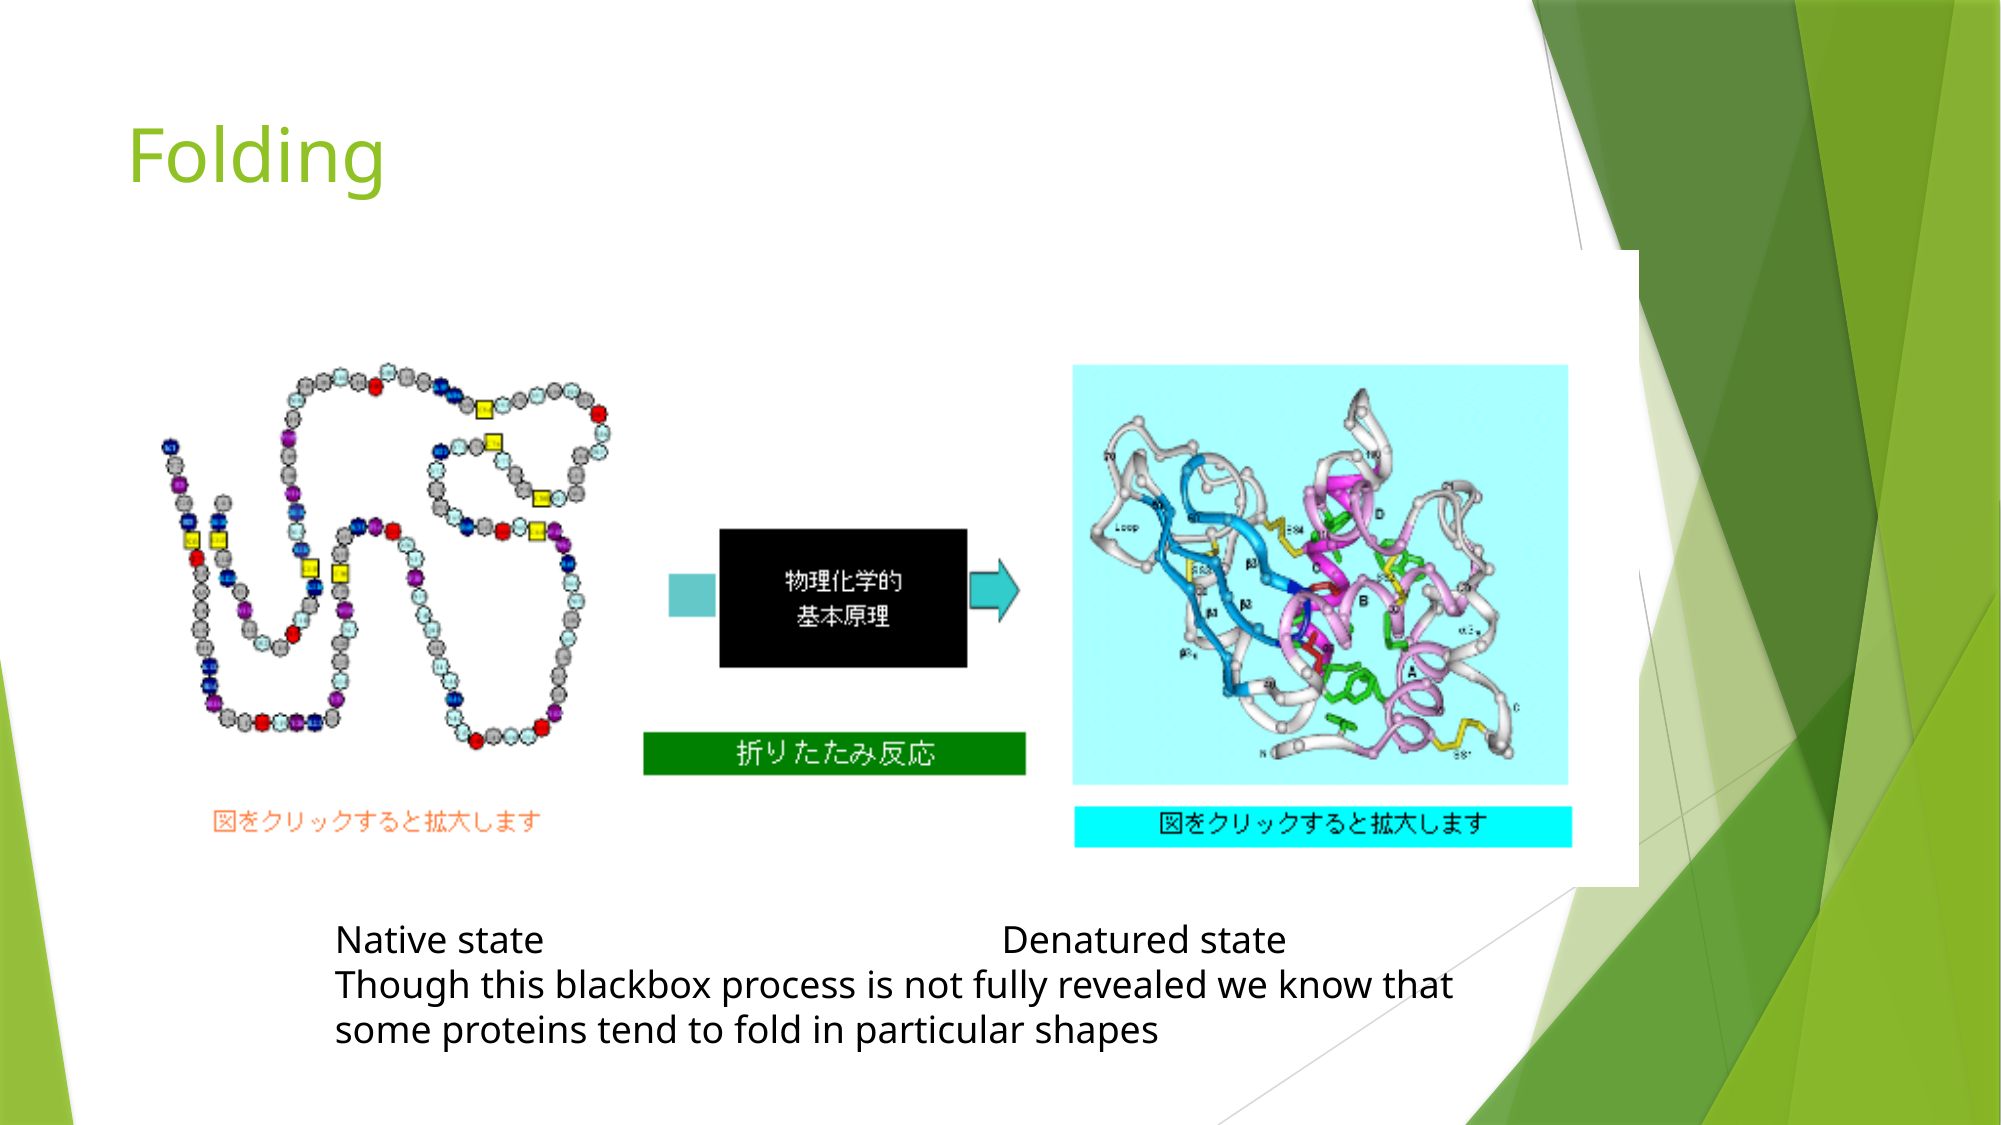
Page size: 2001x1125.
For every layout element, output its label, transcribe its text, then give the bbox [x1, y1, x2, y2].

title Folding [111, 99, 1522, 248]
text_box Native state Denatured state Though this blackbox process is not fully revealed we know that some proteins tend to fold in particular shapes [320, 908, 1476, 1059]
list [81, 250, 1639, 888]
